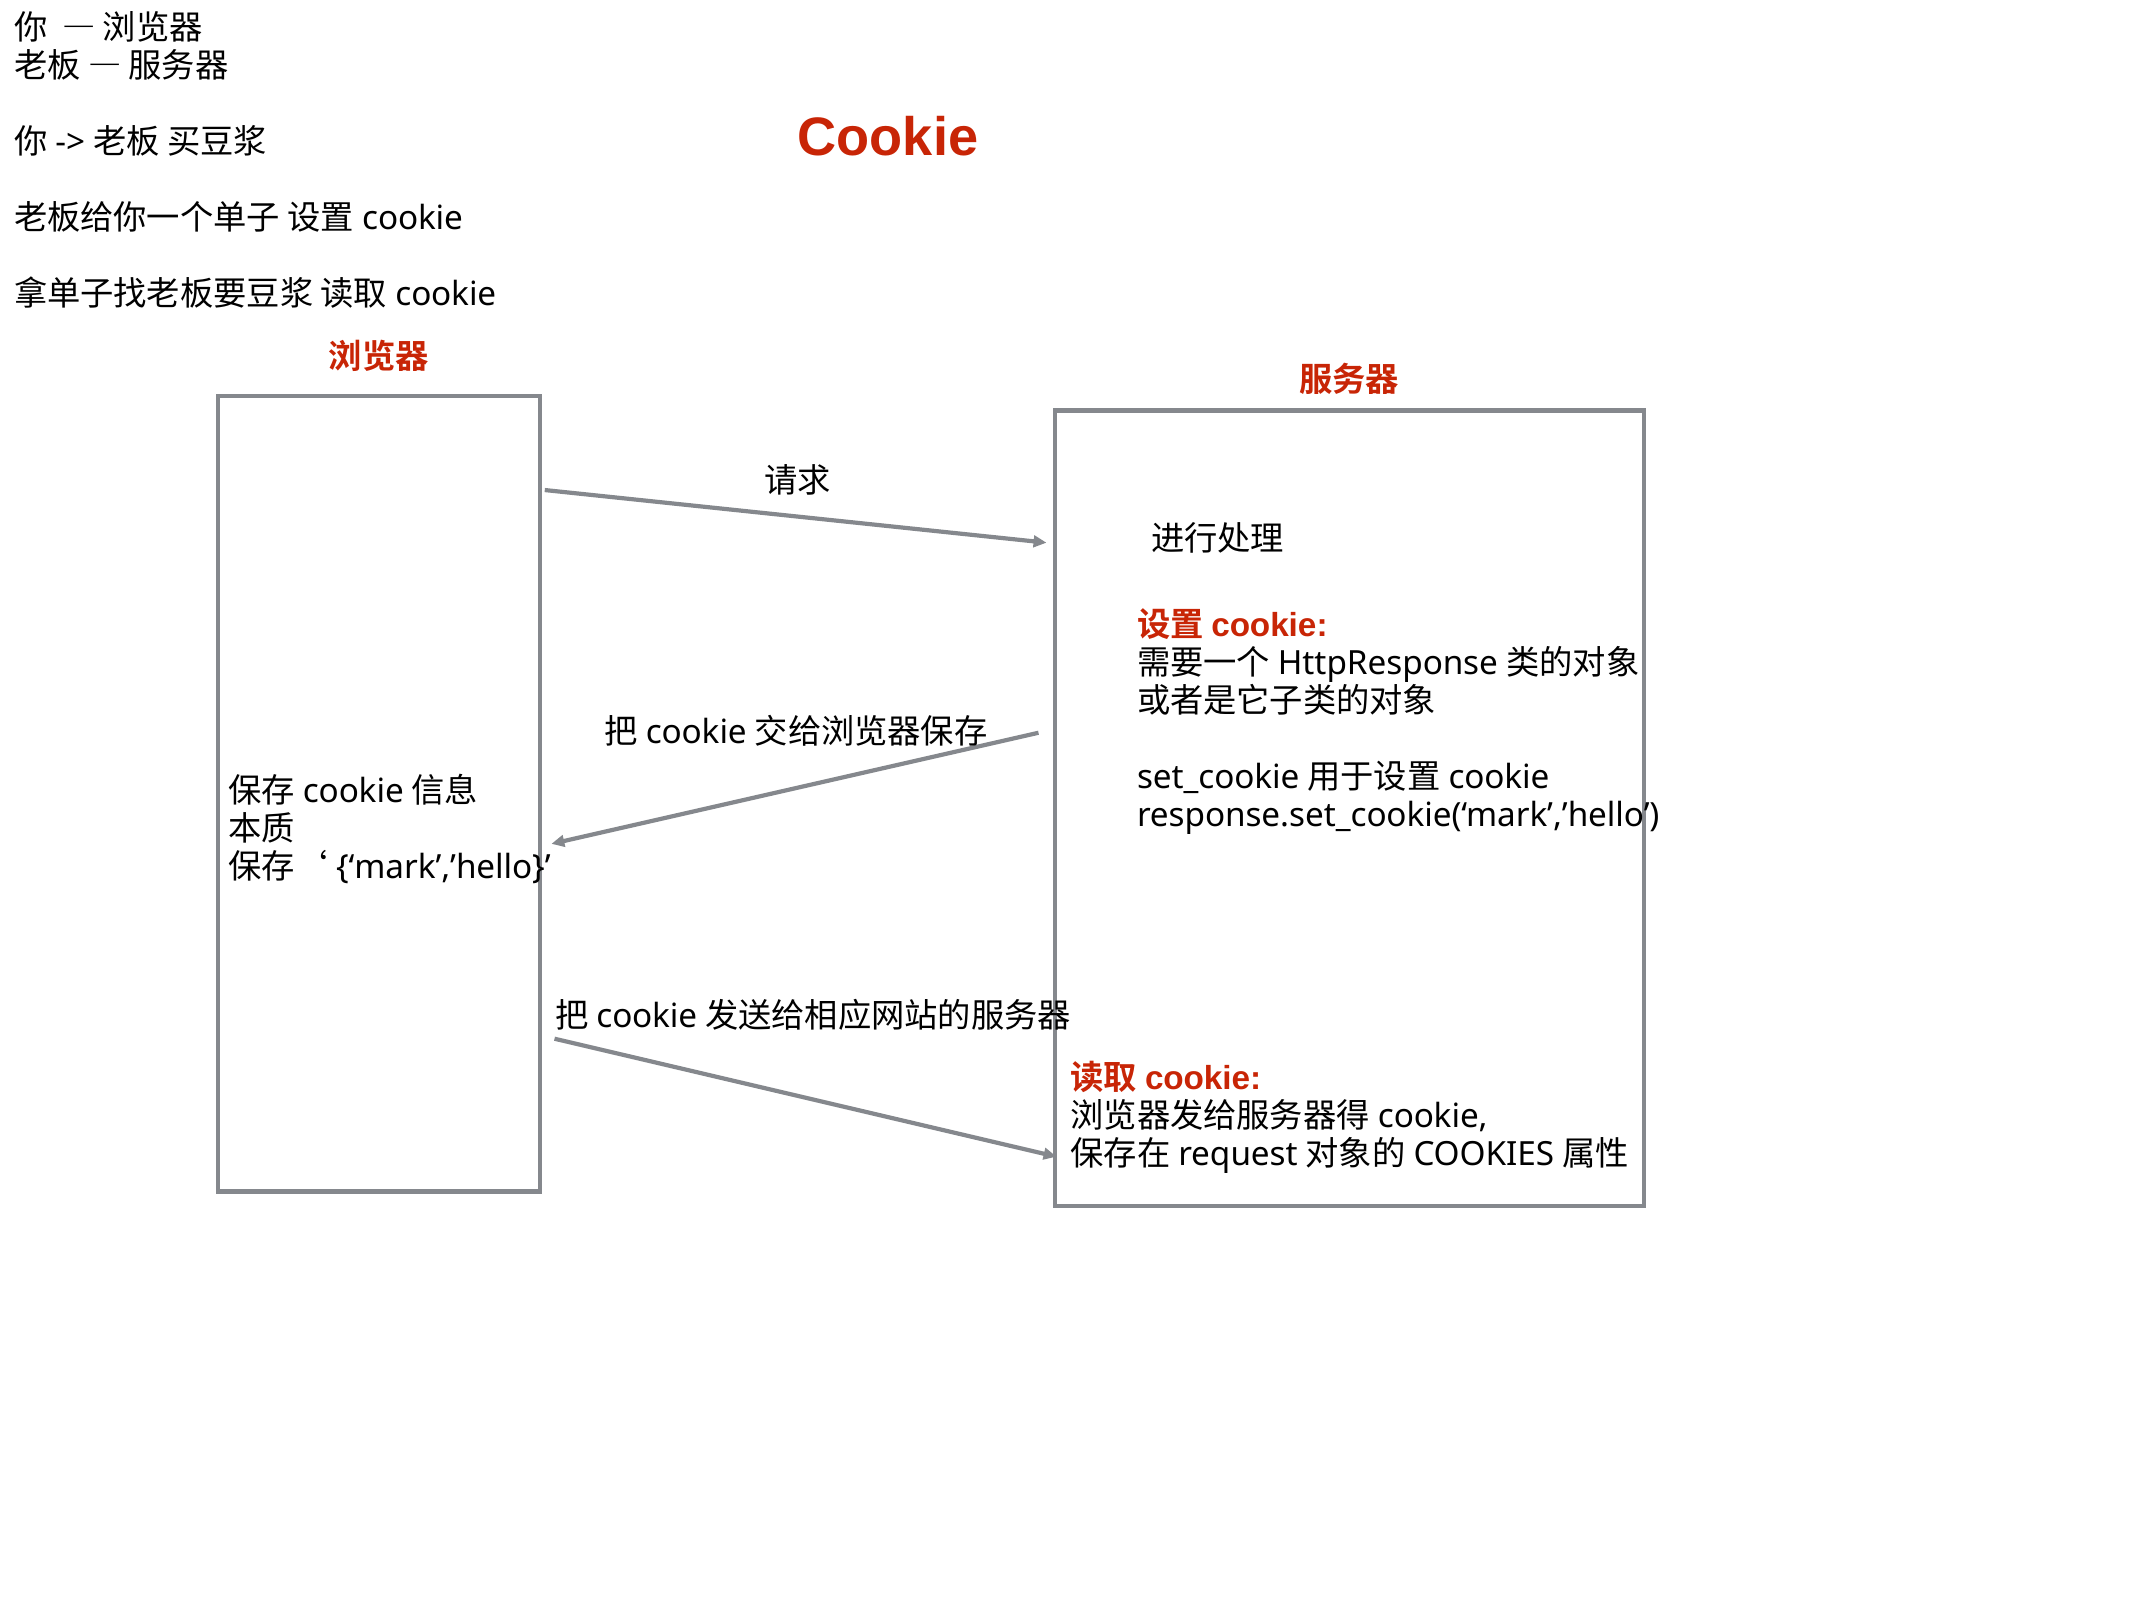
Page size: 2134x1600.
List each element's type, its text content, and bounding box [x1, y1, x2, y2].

text_box 保存cookie信息 本质 保存‘{‘mark’,’hello}’ [220, 765, 560, 894]
text_box [1055, 410, 1645, 1207]
text_box 你 — 浏览器 老板 — 服务器 你->老板 买豆浆 老板给你一个单子 设置cookie 拿单子找老板要豆浆 读取cookie [5, 2, 505, 321]
text_box Cookie [789, 99, 988, 175]
text_box 进行处理 [1142, 513, 1293, 566]
text_box 请求 [756, 455, 840, 509]
text_box 浏览器 [320, 331, 438, 385]
text_box 设置cookie: 需要一个HttpResponse类的对象 或者是它子类的对象 set_cookie用于设置cookie response.set_cookie(‘mark’,’hello’) [1128, 599, 1669, 842]
text_box 把cookie发送给相应网站的服务器 [546, 990, 1080, 1044]
text_box [217, 395, 541, 1192]
text_box 服务器 [1291, 354, 1408, 408]
text_box 读取cookie: 浏览器发给服务器得cookie, 保存在request对象的COOKIES属性 [1062, 1052, 1638, 1182]
text_box 把cookie交给浏览器保存 [596, 706, 996, 759]
text_box [576, 1044, 1057, 1160]
text_box [560, 759, 924, 848]
text_box [544, 489, 1047, 548]
